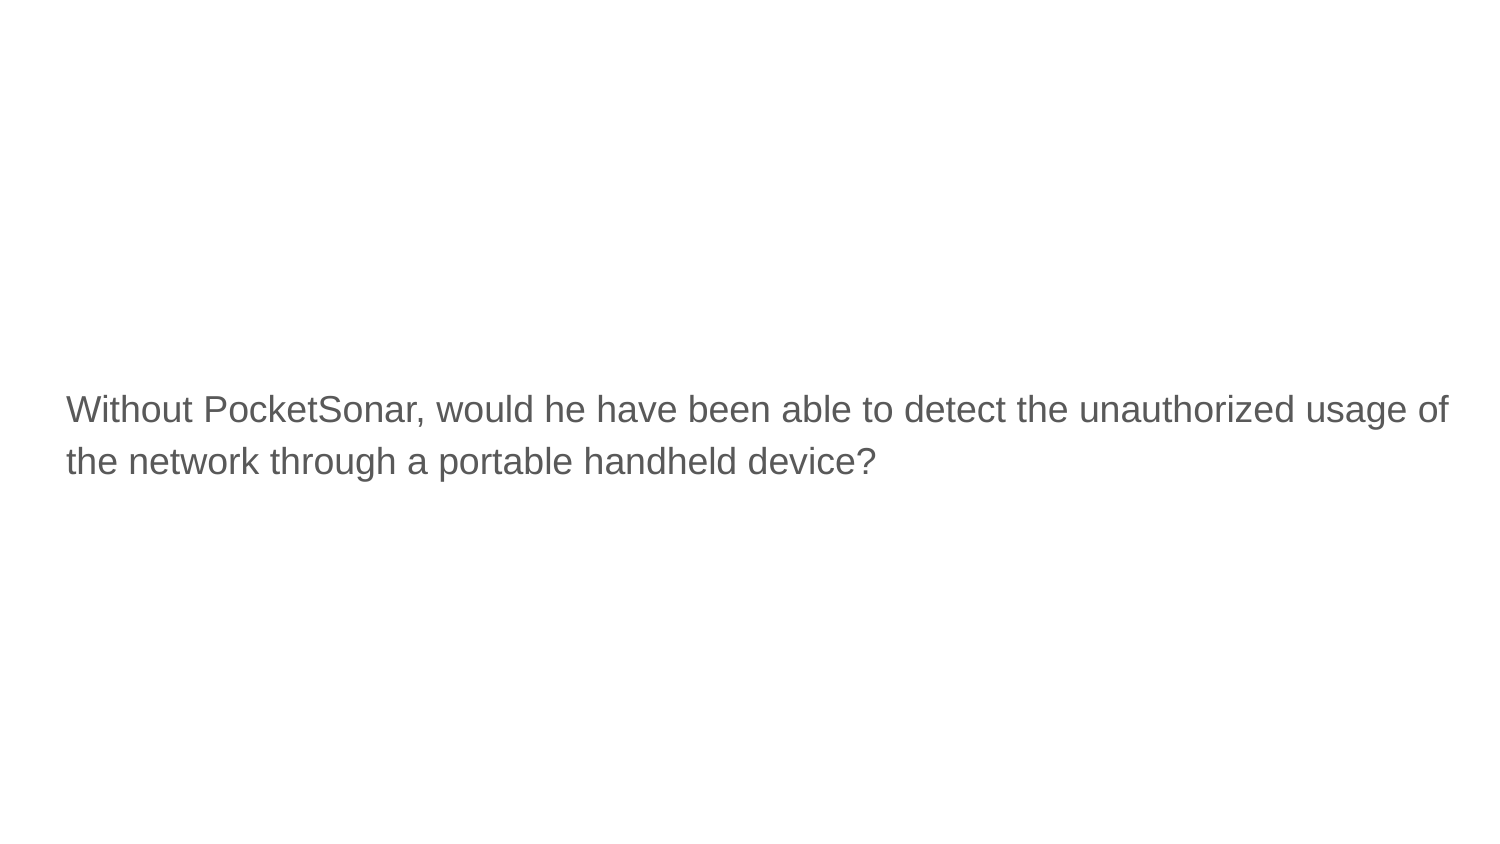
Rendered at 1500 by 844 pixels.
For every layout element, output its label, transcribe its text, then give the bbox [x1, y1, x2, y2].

list Without PocketSonar, would he have been able to detect the unauthorized usage of the network through a portable handheld device? [51, 363, 1479, 526]
